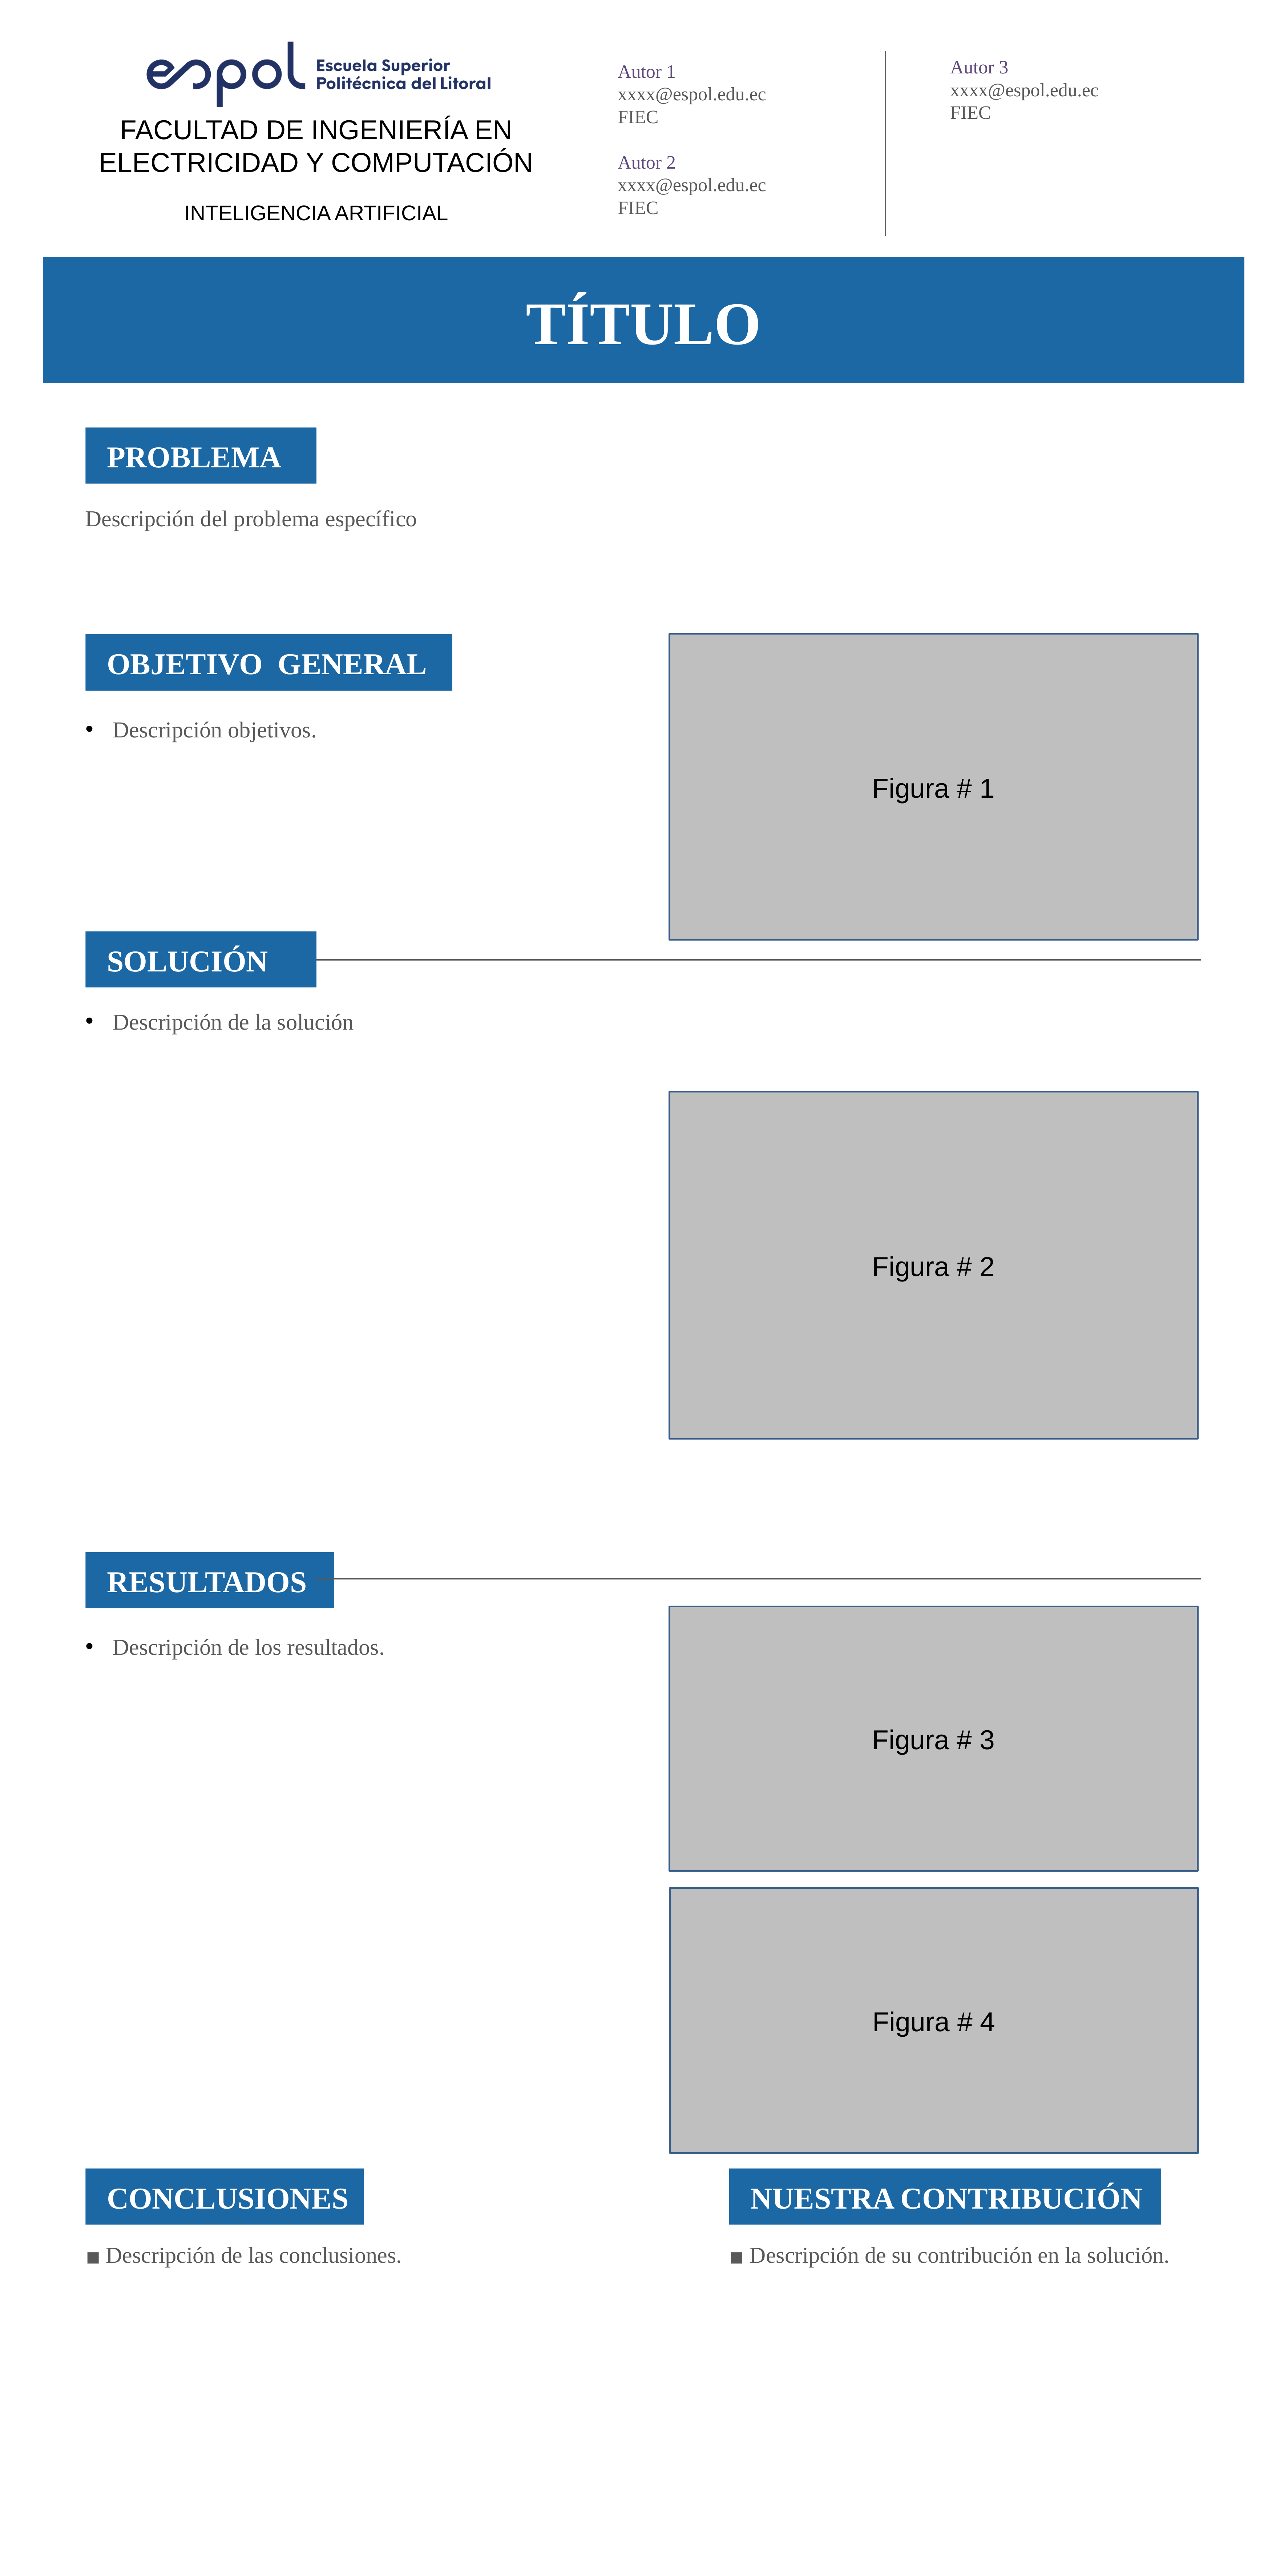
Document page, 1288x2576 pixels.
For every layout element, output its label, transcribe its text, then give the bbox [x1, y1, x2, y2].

text_box SOLUCIÓN [85, 931, 316, 987]
text_box Descripción objetivos. [85, 715, 665, 742]
text_box Figura # 1 [669, 633, 1199, 941]
text_box Descripción de la solución [85, 1007, 665, 1034]
text_box Autor 3 xxxx@espol.edu.ec FIEC [950, 55, 1181, 214]
text_box RESULTADOS [85, 1552, 334, 1609]
text_box Autor 1 xxxx@espol.edu.ec FIEC Autor 2 xxxx@espol.edu.ec FIEC [618, 59, 849, 218]
text_box OBJETIVO GENERAL [85, 634, 452, 691]
text_box Figura # 2 [669, 1091, 1199, 1440]
text_box PROBLEMA [85, 427, 316, 484]
text_box TÍTULO [43, 257, 1244, 383]
text_box Descripción del problema específico [85, 504, 1210, 531]
text_box FACULTAD DE INGENIERÍA EN ELECTRICIDAD Y COMPUTACIÓN INTELIGENCIA ARTIFICIAL [63, 109, 570, 249]
picture [135, 34, 498, 113]
text_box NUESTRA CONTRIBUCIÓN [729, 2168, 1161, 2225]
text_box Figura # 4 [669, 1887, 1199, 2154]
text_box CONCLUSIONES [85, 2168, 364, 2225]
text_box Figura # 3 [669, 1606, 1199, 1872]
text_box Descripción de su contribución en la solución. [729, 2240, 1210, 2295]
text_box Descripción de las conclusiones. [85, 2240, 665, 2267]
text_box Descripción de los resultados. [85, 1632, 665, 1660]
